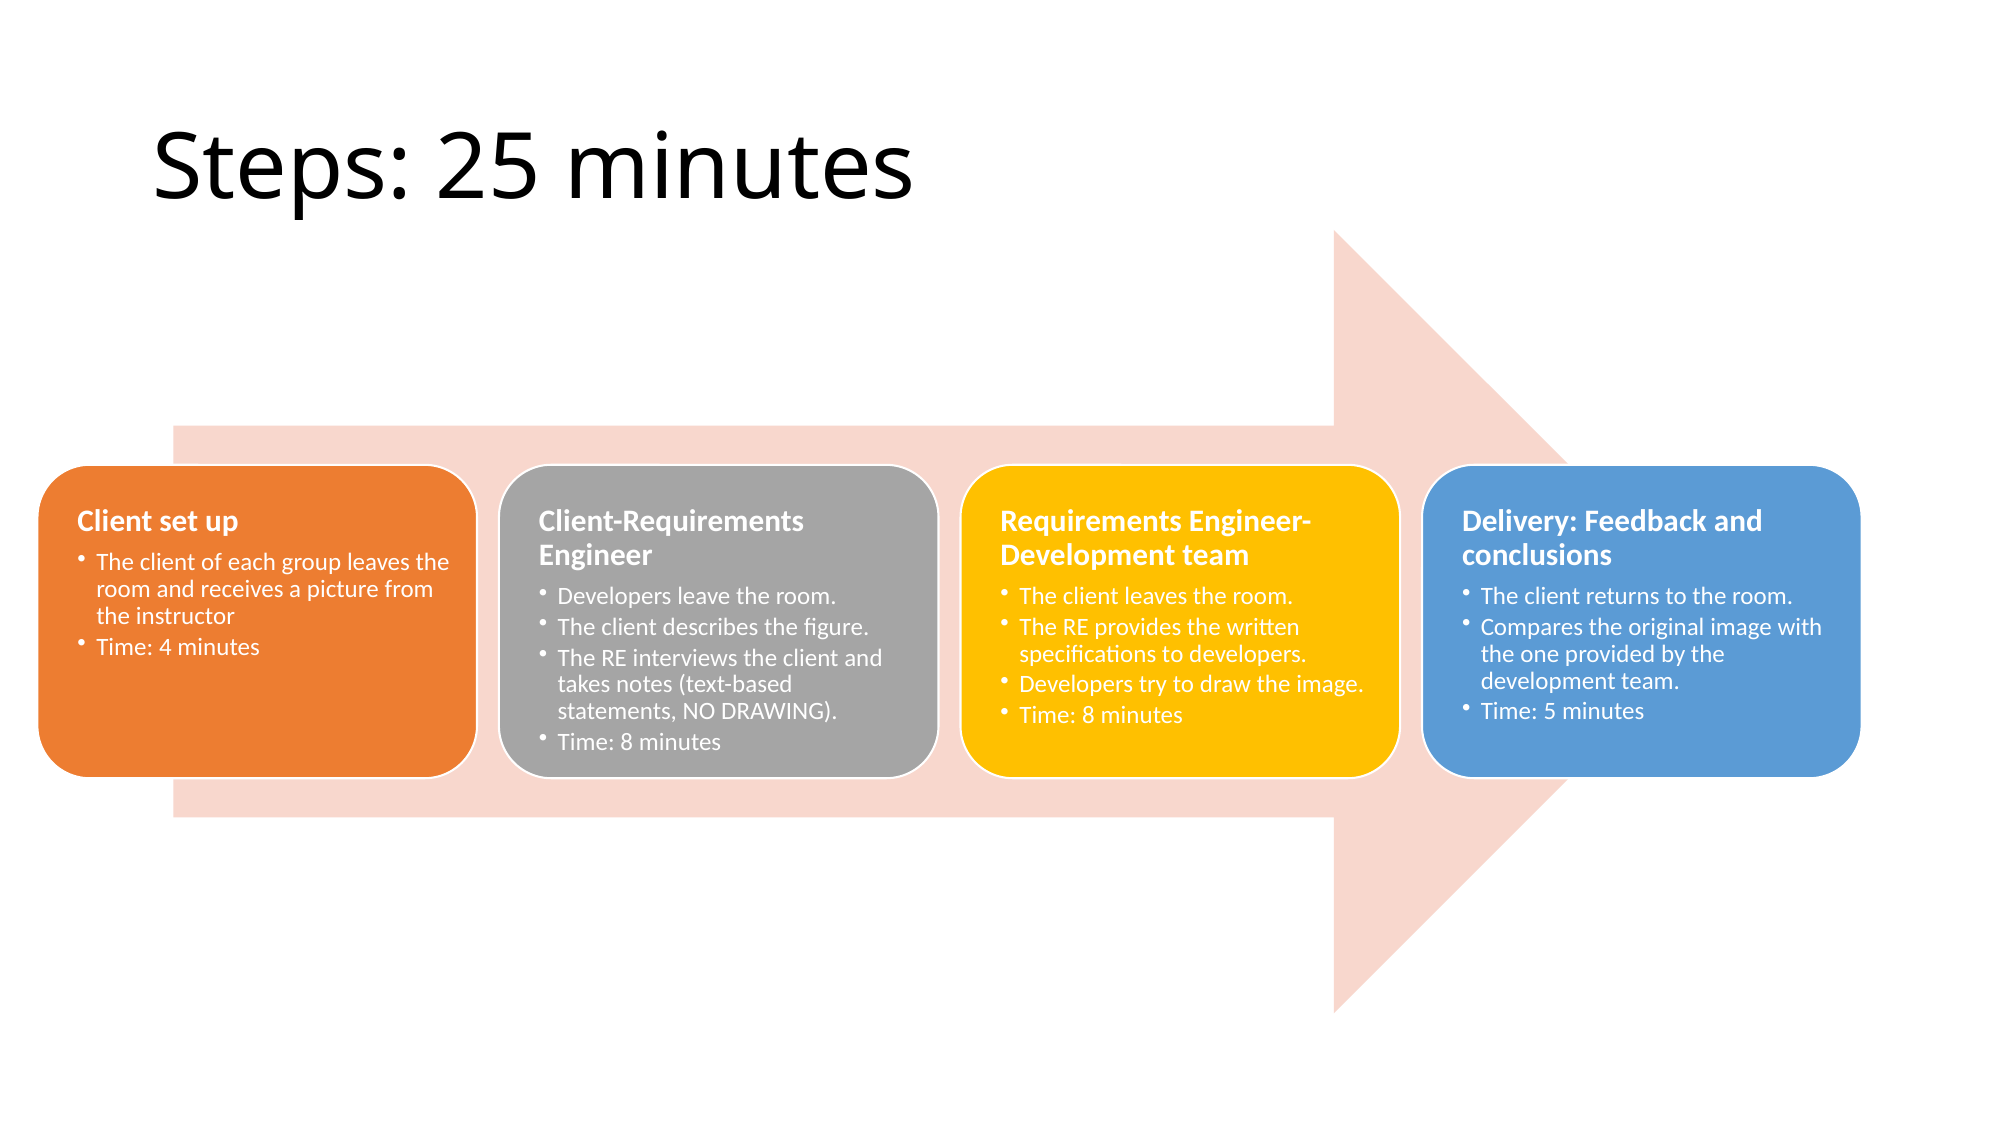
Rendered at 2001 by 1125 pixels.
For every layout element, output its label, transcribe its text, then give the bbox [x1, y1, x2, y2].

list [36, 229, 1863, 1014]
title Steps: 25 minutes [137, 59, 1863, 229]
